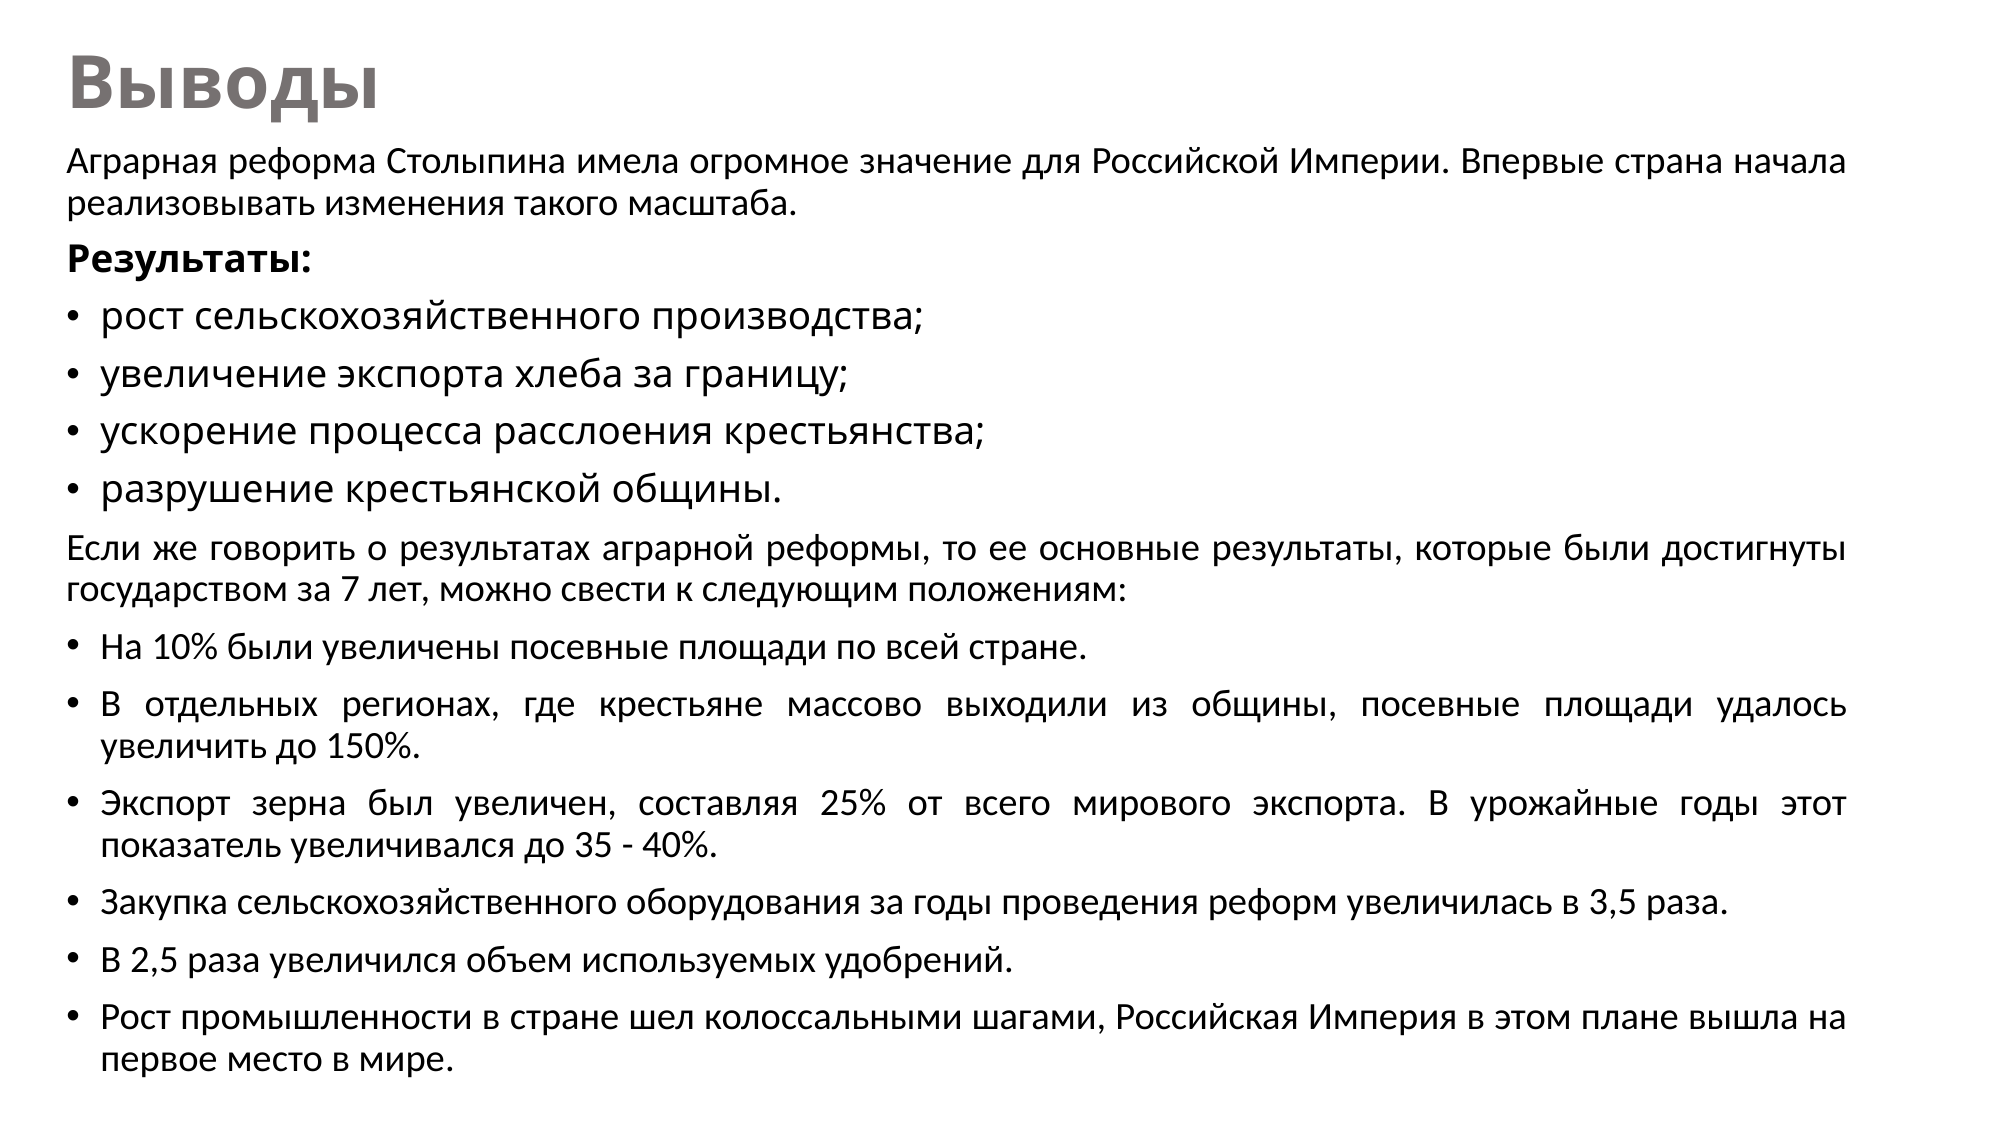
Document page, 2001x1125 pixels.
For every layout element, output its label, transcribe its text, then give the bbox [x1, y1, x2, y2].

title Выводы [51, 37, 1777, 132]
list Аграрная реформа Столыпина имела огромное значение для Российской Империи. Впервые страна начала реализовывать изменения такого масштаба. Результаты: рост сельскохозяйственного производства; увеличение экспорта хлеба за границу; ускорение процесса расслоения крестьянства; разрушение крестьянской общины. Если же говорить о результатах аграрной реформы, то ее основные результаты, которые были достигнуты государством за 7 лет, можно свести к следующим положениям: На 10% были увеличены посевные площади по всей стране. В отдельных регионах, где крестьяне массово выходили из общины, посевные площади удалось увеличить до 150%. Экспорт зерна был увеличен, составляя 25% от всего мирового экспорта. В урожайные годы этот показатель увеличивался до 35 - 40%. Закупка сельскохозяйственного оборудования за годы проведения реформ увеличилась в 3,5 раза. В 2,5 раза увеличился объем используемых удобрений. Рост промышленности в стране шел колоссальными шагами, Российская Империя в этом плане вышла на первое место в мире. [51, 132, 1863, 1088]
